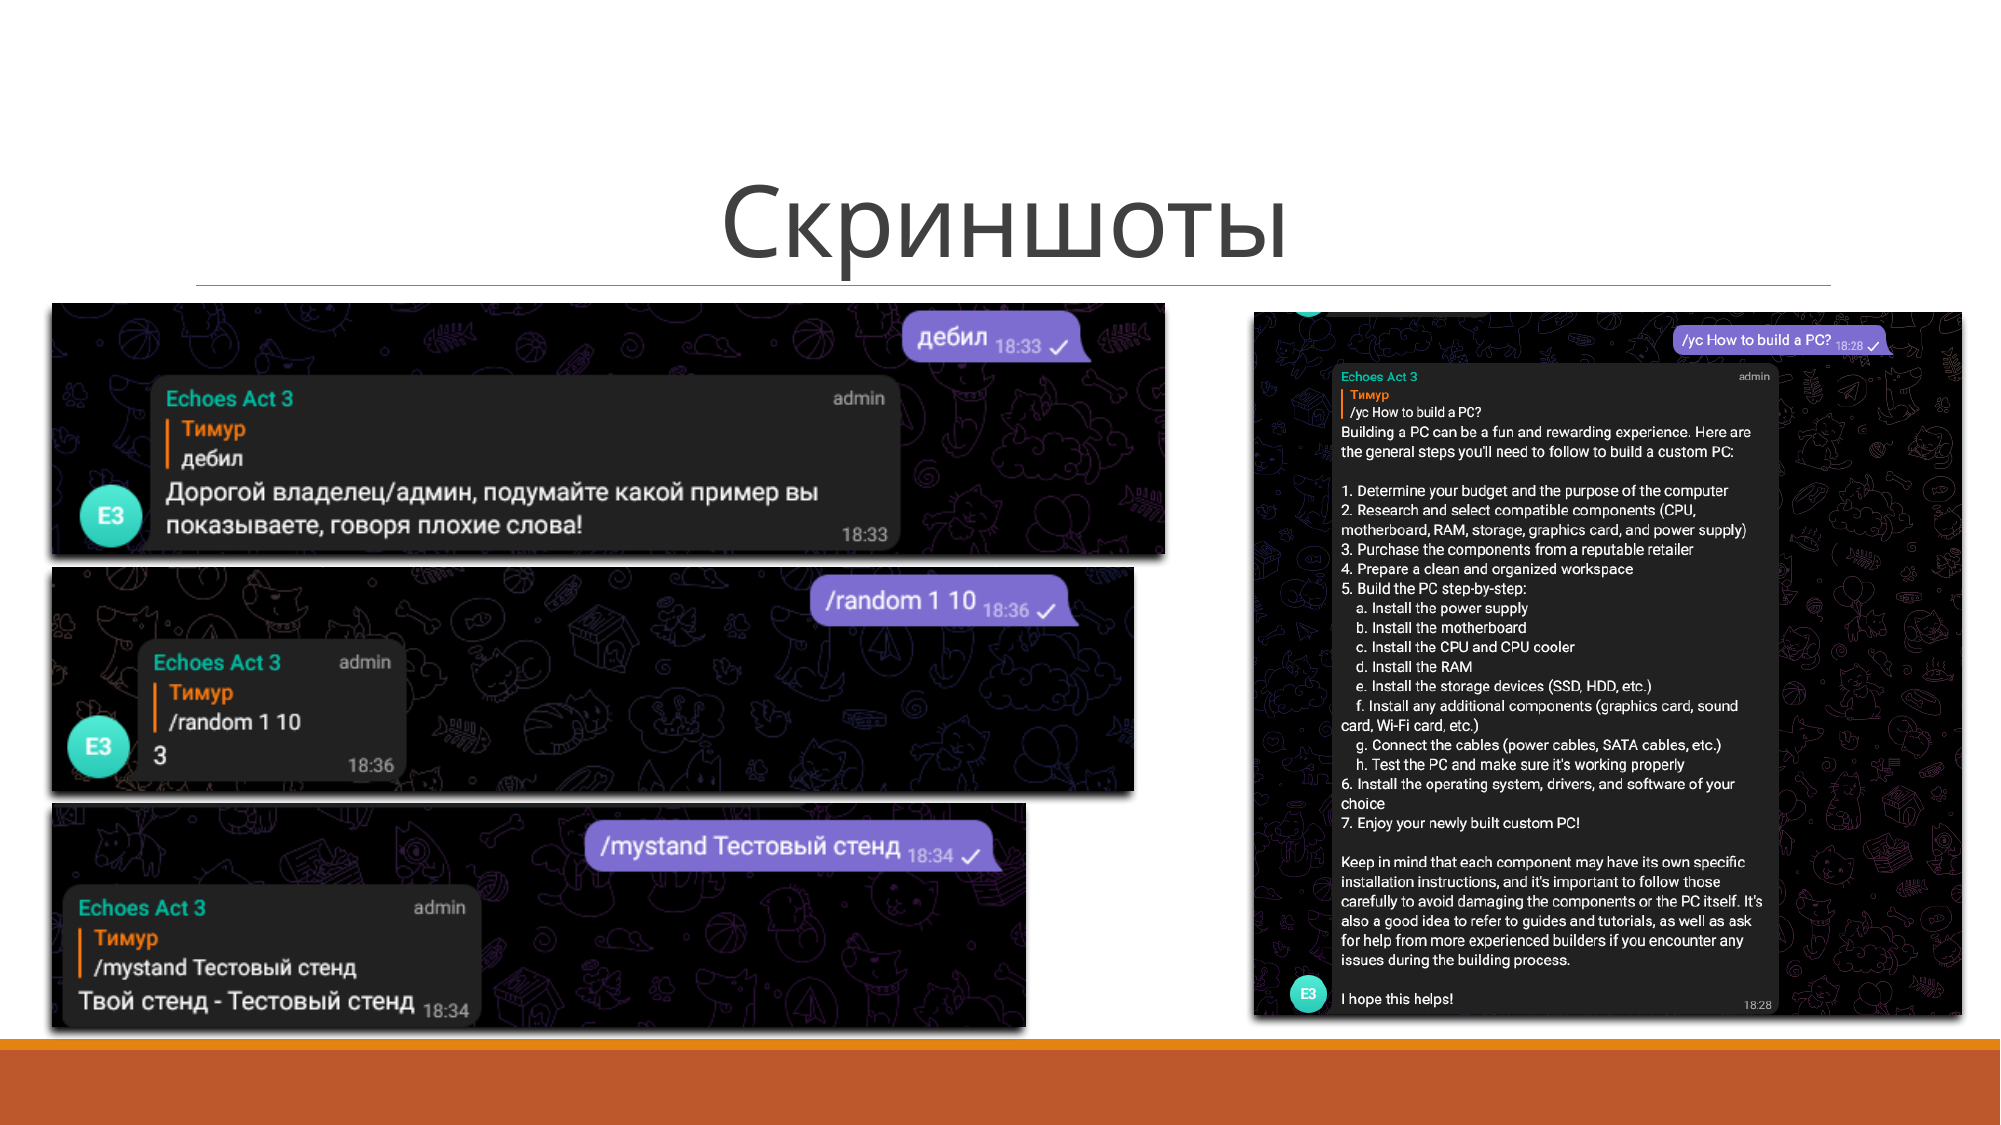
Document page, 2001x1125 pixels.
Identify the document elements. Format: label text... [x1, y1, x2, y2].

picture [51, 566, 1134, 792]
title Скриншоты [180, 47, 1830, 285]
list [51, 302, 1166, 554]
picture [1254, 311, 1962, 1015]
picture [51, 802, 1027, 1027]
